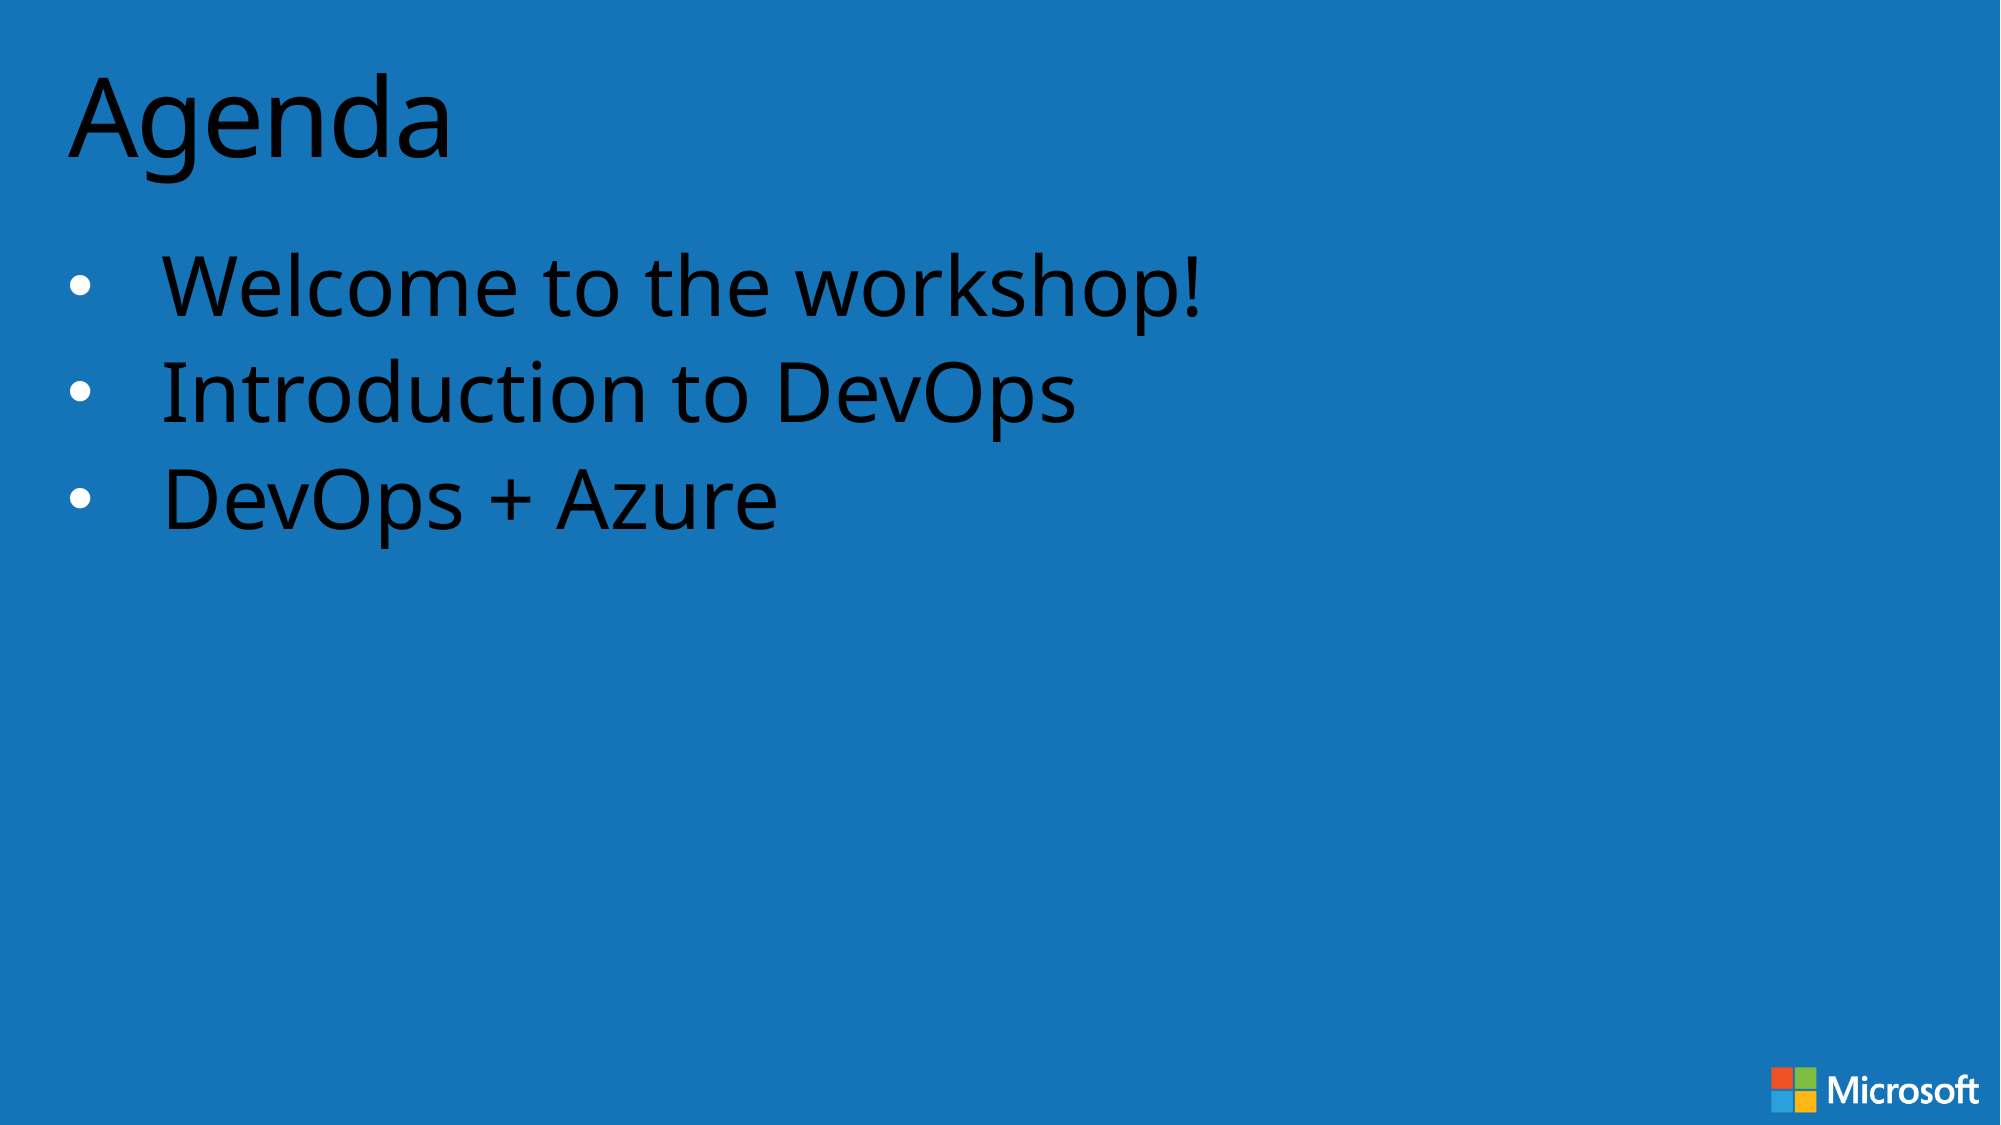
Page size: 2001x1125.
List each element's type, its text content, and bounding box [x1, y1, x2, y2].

title Agenda [44, 47, 1938, 196]
picture [1770, 1066, 1980, 1113]
list Welcome to the workshop! Introduction to DevOps DevOps + Azure [43, 229, 1938, 960]
